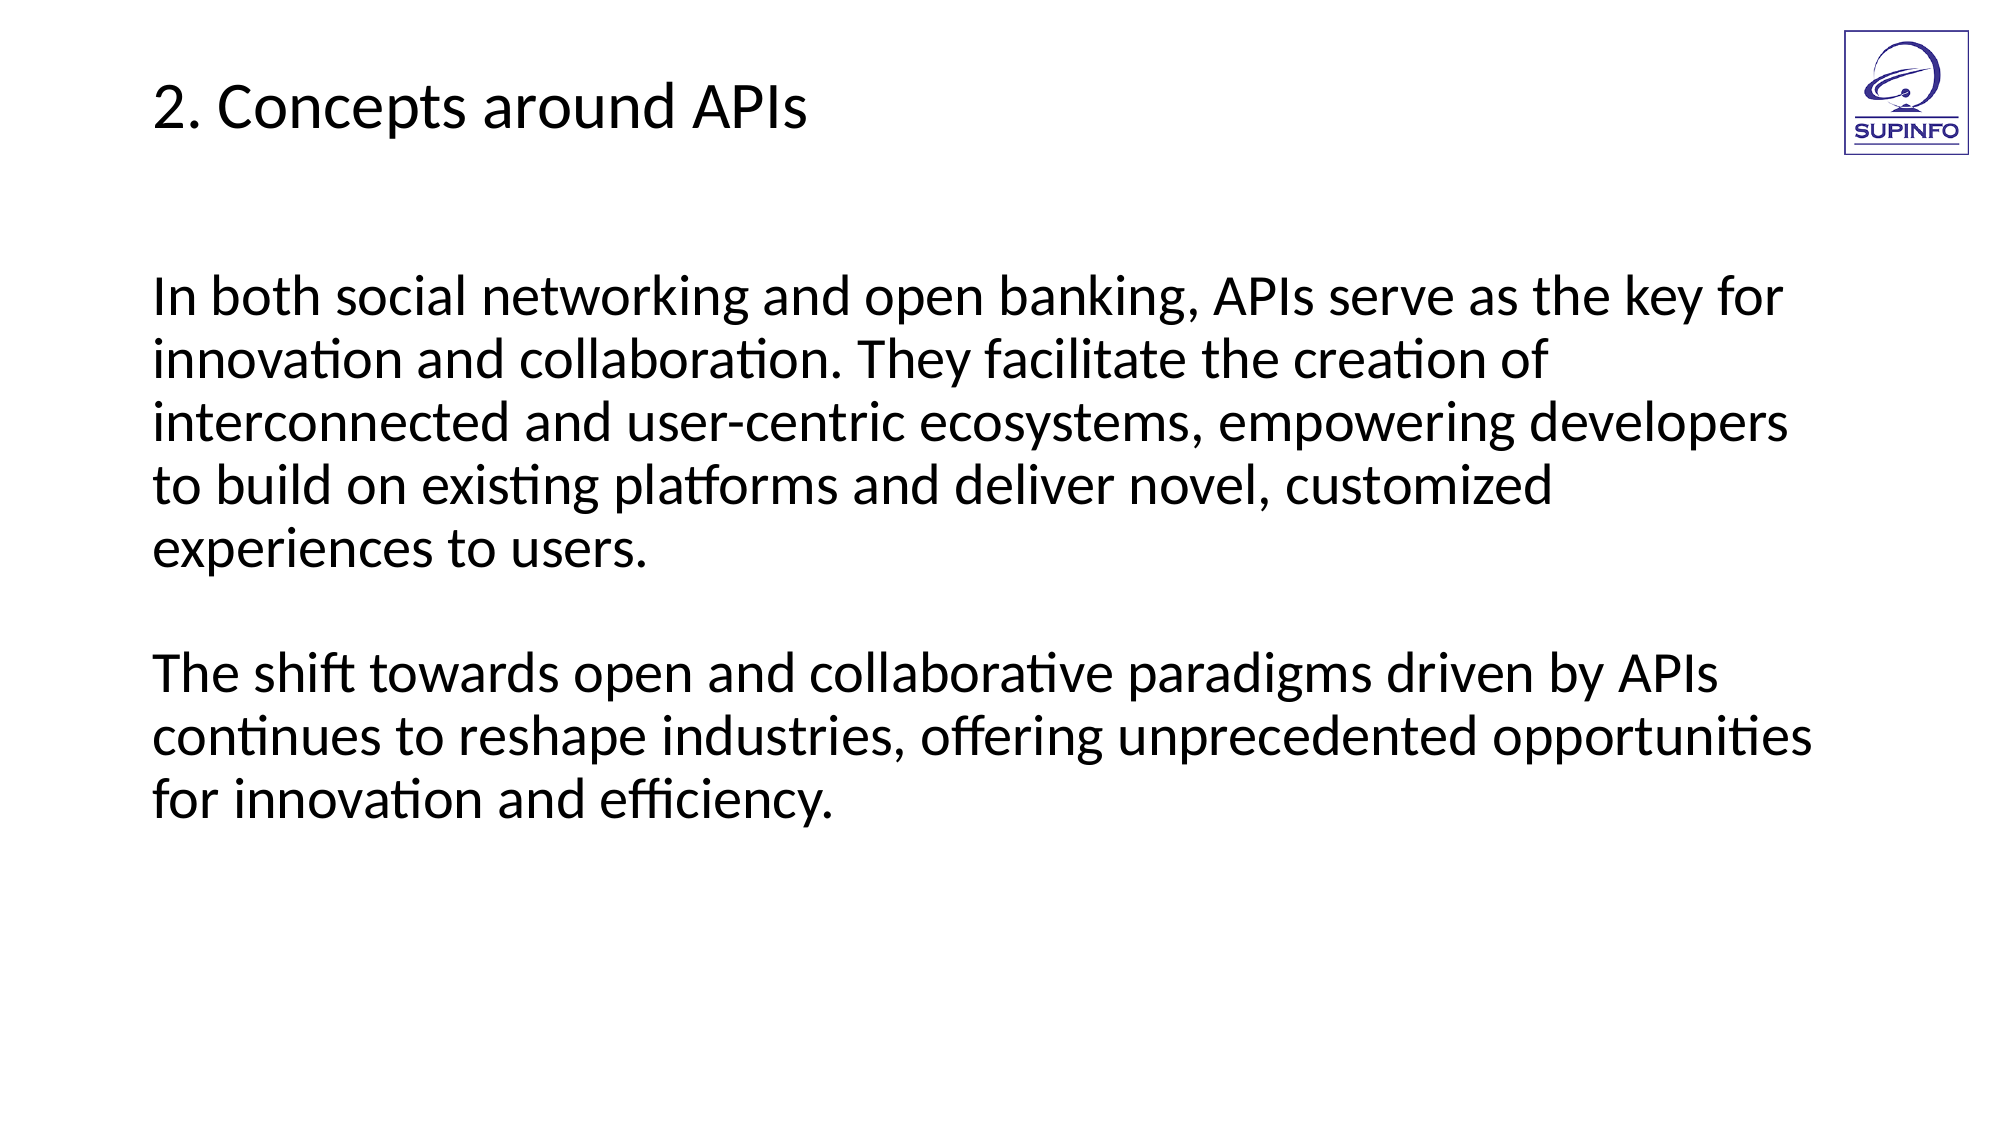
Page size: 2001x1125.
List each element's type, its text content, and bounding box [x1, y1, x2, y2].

picture [1844, 30, 1969, 155]
list In both social networking and open banking, APIs serve as the key for innovation and collaboration. They facilitate the creation of interconnected and user-centric ecosystems, empowering developers to build on existing platforms and deliver novel, customized experiences to users. The shift towards open and collaborative paradigms driven by APIs continues to reshape industries, offering unprecedented opportunities for innovation and efficiency. [137, 257, 1863, 1014]
list 2. Concepts around APIs [137, 63, 1862, 157]
